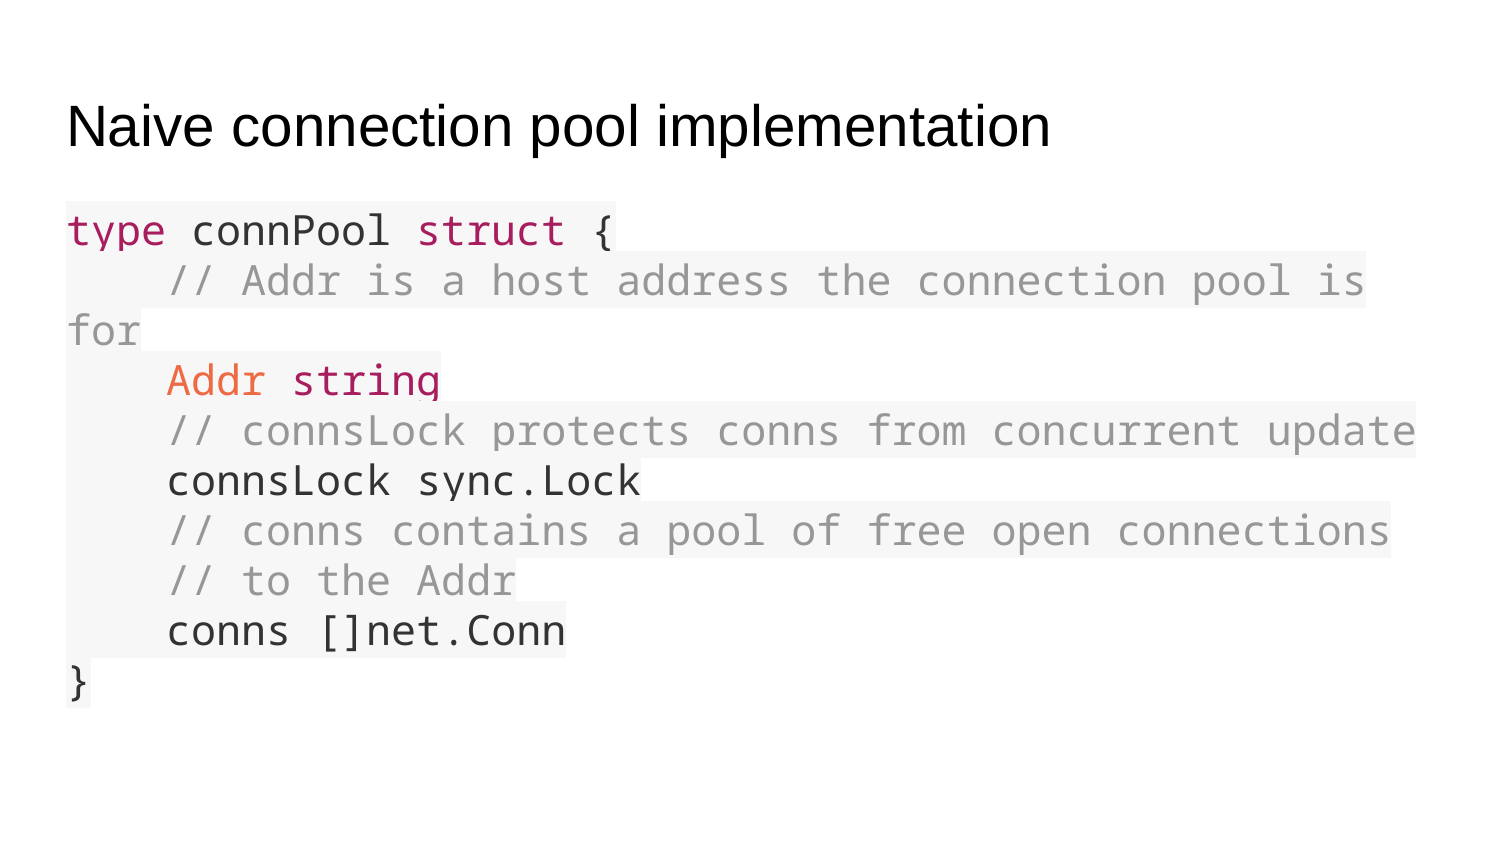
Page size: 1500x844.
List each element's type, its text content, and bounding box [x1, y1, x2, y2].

title Naive connection pool implementation [51, 72, 1449, 167]
list type connPool struct { // Addr is a host address the connection pool is for Addr string // connsLock protects conns from concurrent update connsLock sync.Lock // conns contains a pool of free open connections // to the Addr conns []net.Conn } [51, 189, 1449, 783]
